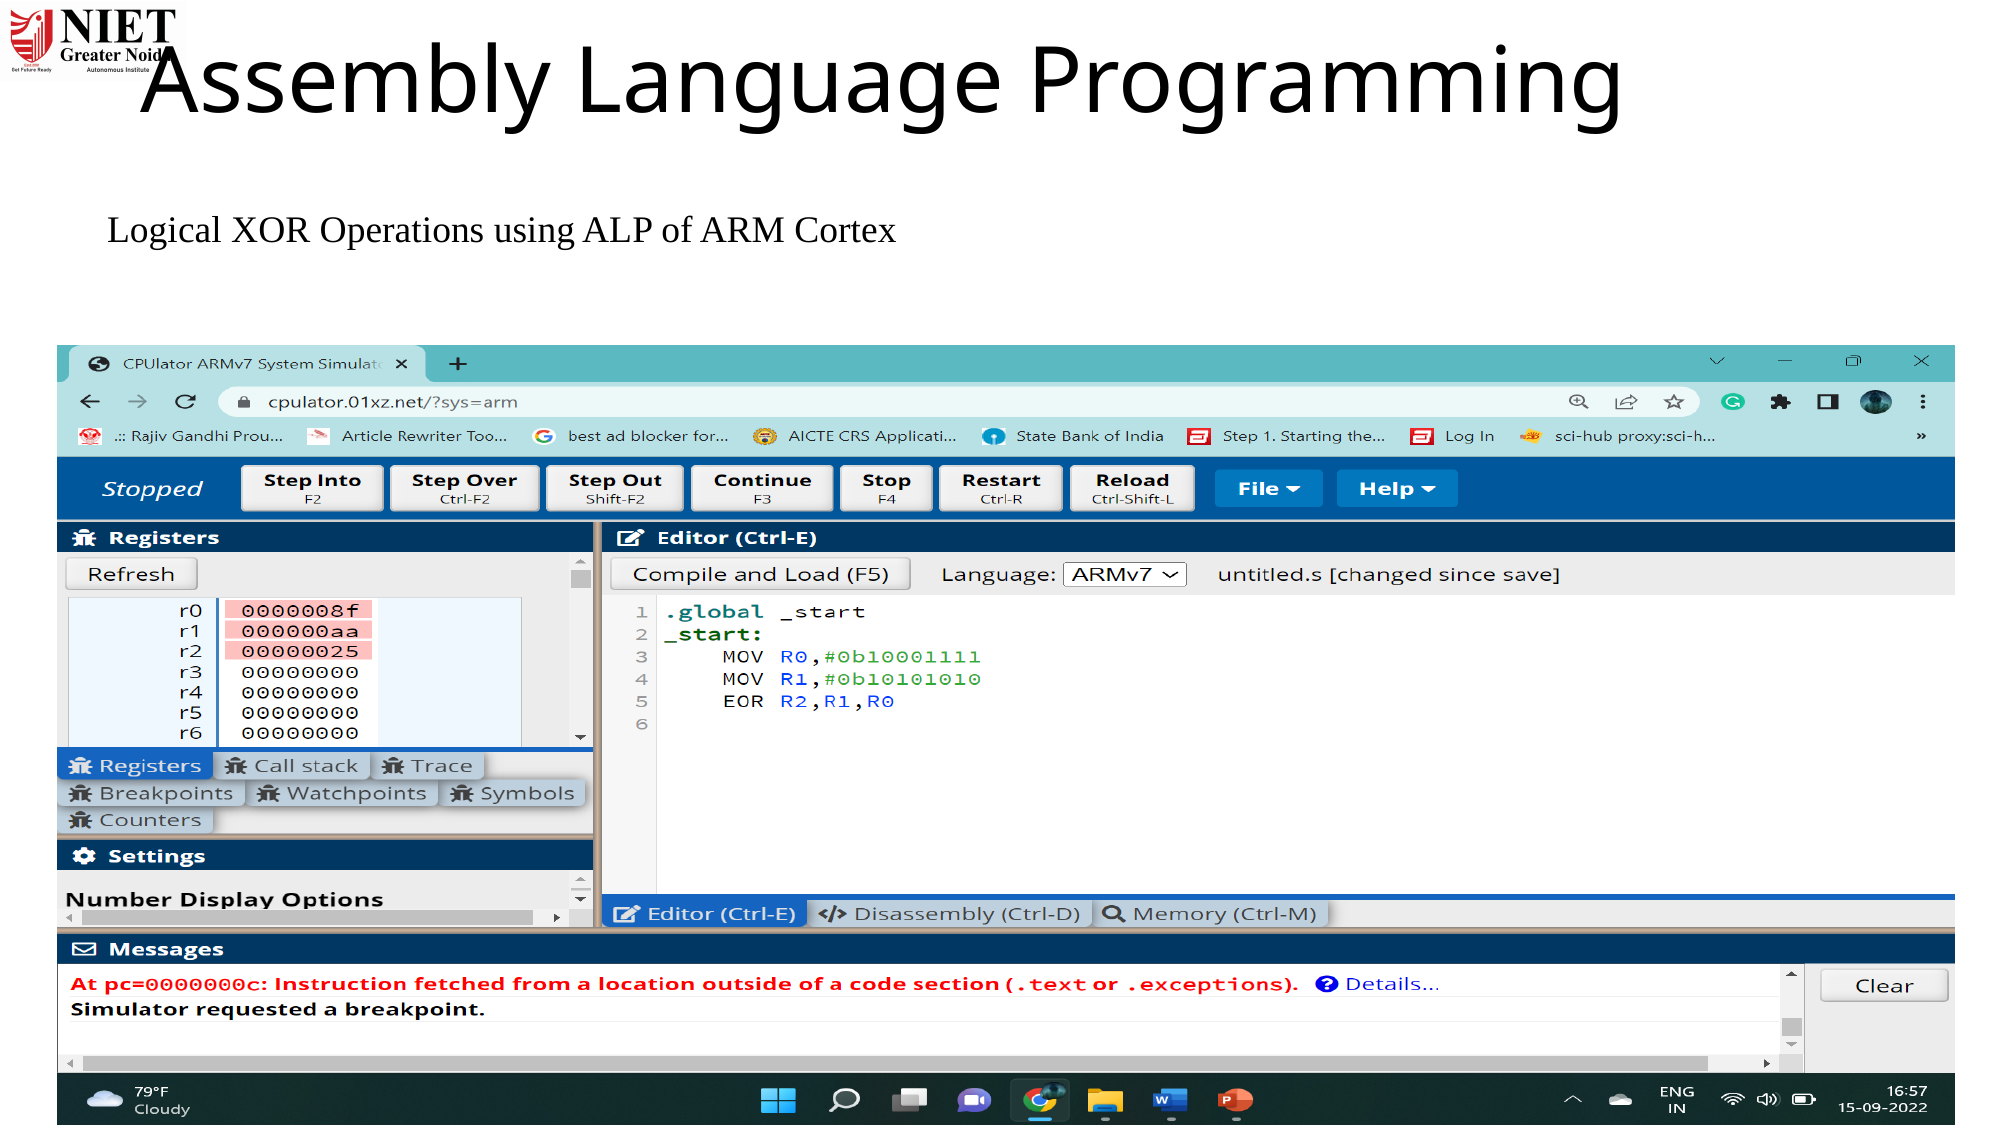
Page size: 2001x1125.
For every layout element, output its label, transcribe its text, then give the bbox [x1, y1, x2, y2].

picture [57, 345, 1955, 1125]
title Assembly Language Programming [125, 0, 1851, 166]
text_box Logical XOR Operations using ALP of ARM Cortex [92, 191, 1093, 258]
picture [0, 1, 125, 81]
